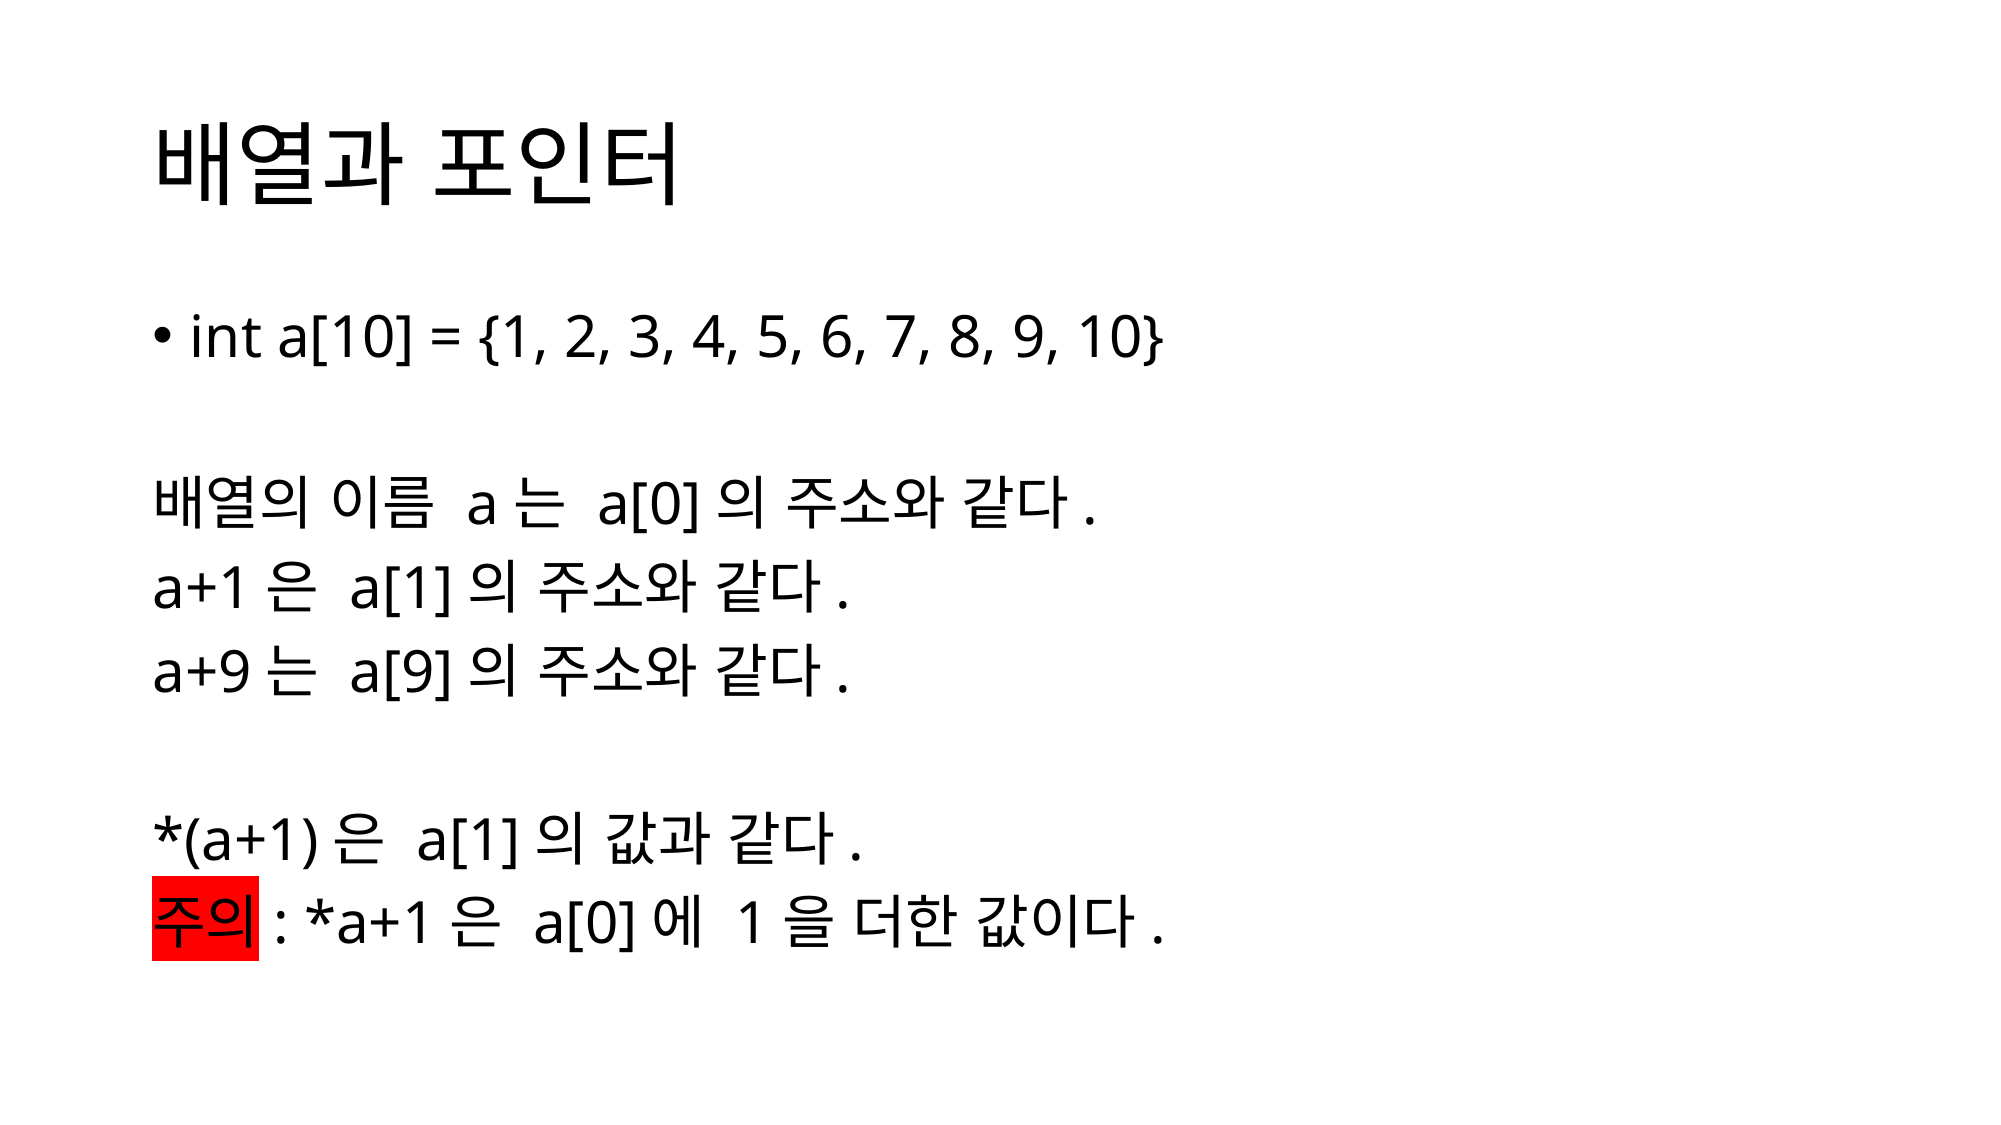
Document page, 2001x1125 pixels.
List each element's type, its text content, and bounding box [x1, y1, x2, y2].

title 배열과 포인터 [137, 59, 1863, 278]
list int a[10] = {1, 2, 3, 4, 5, 6, 7, 8, 9, 10} 배열의 이름 a는 a[0]의 주소와 같다. a+1은 a[1]의 주소와 같다. a+9는 a[9]의 주소와 같다. *(a+1)은 a[1]의 값과 같다. 주의: *a+1은 a[0]에 1을 더한 값이다. [137, 299, 1863, 1014]
